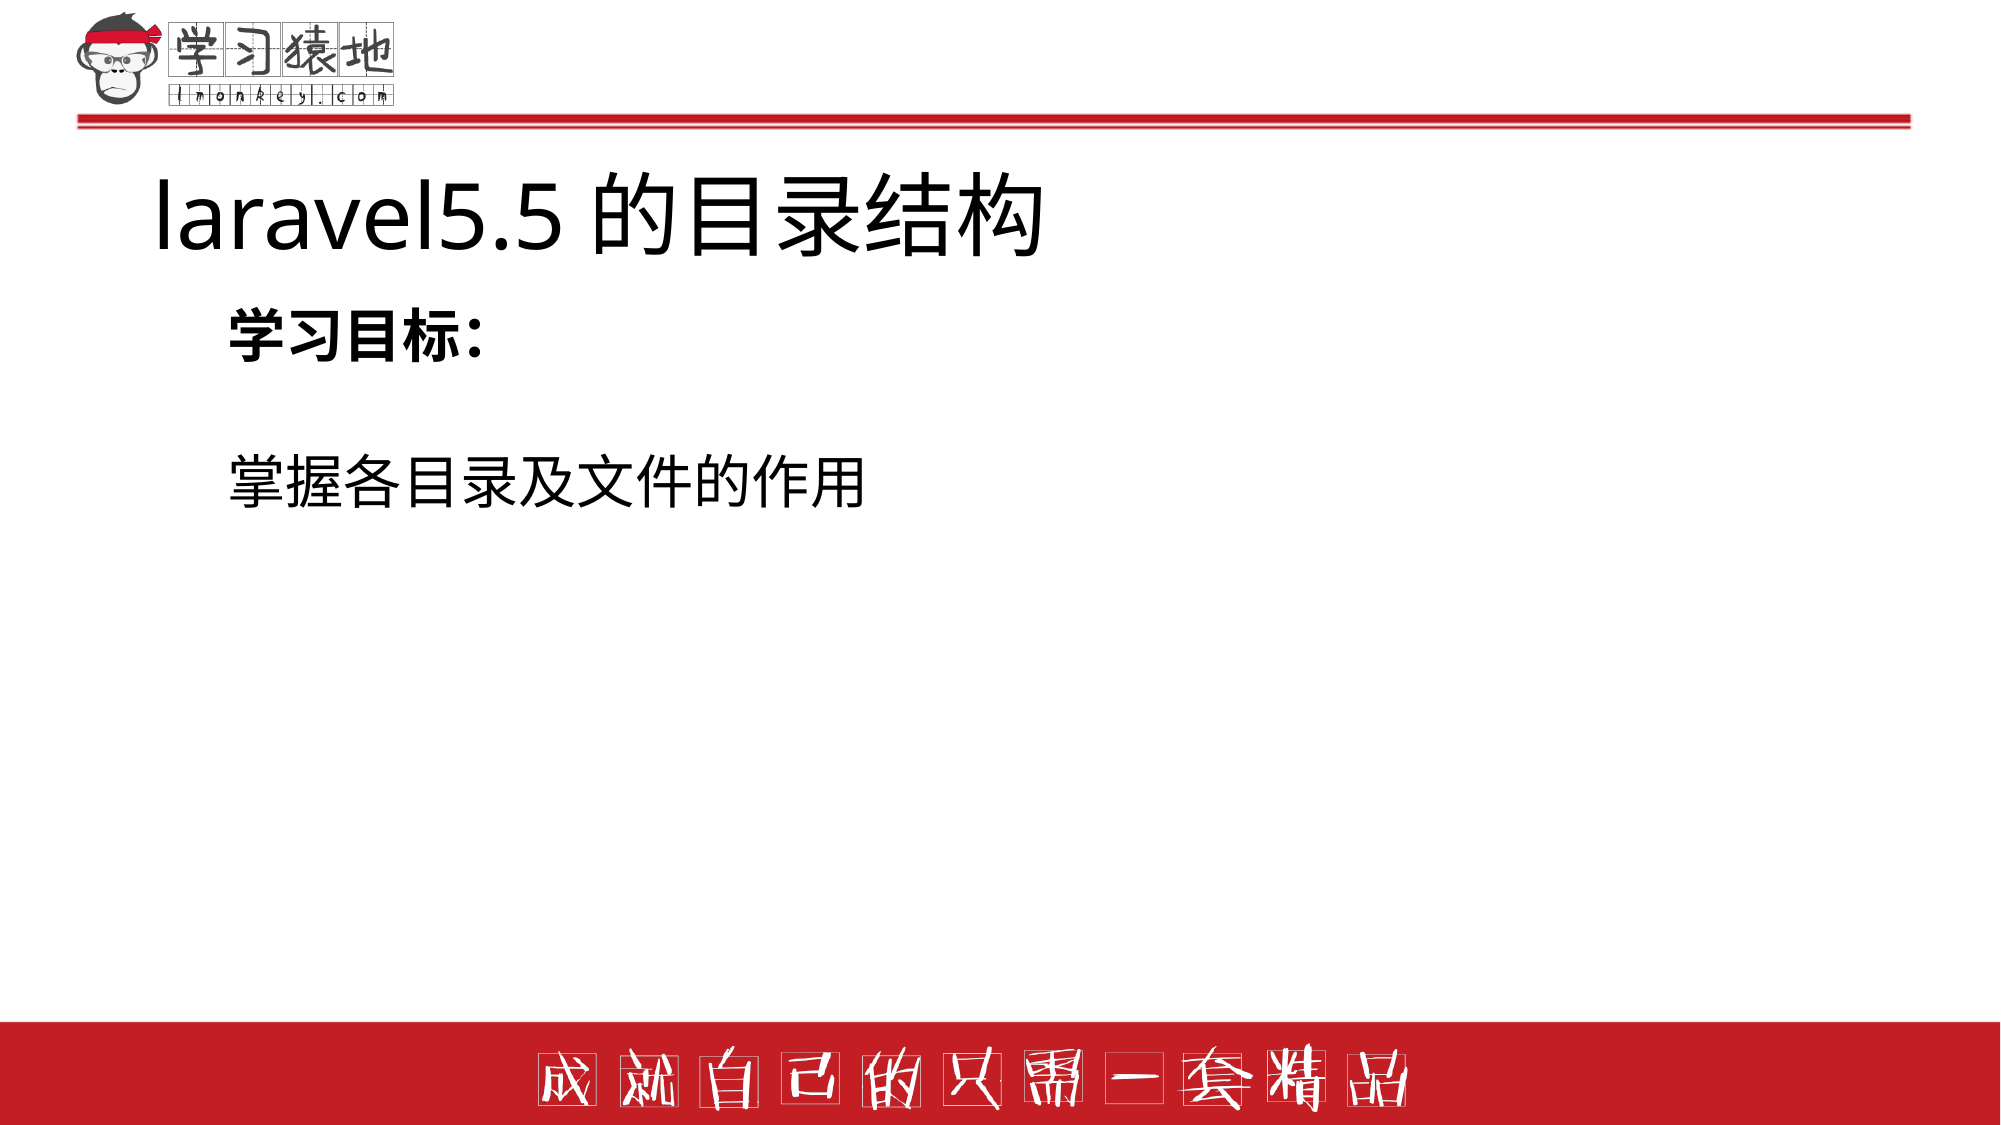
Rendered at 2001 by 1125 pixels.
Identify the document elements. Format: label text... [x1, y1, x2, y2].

picture [0, 0, 2001, 1125]
list 学习目标： 掌握各目录及文件的作用 [137, 299, 1863, 1014]
title laravel5.5的目录结构 [137, 161, 1863, 278]
